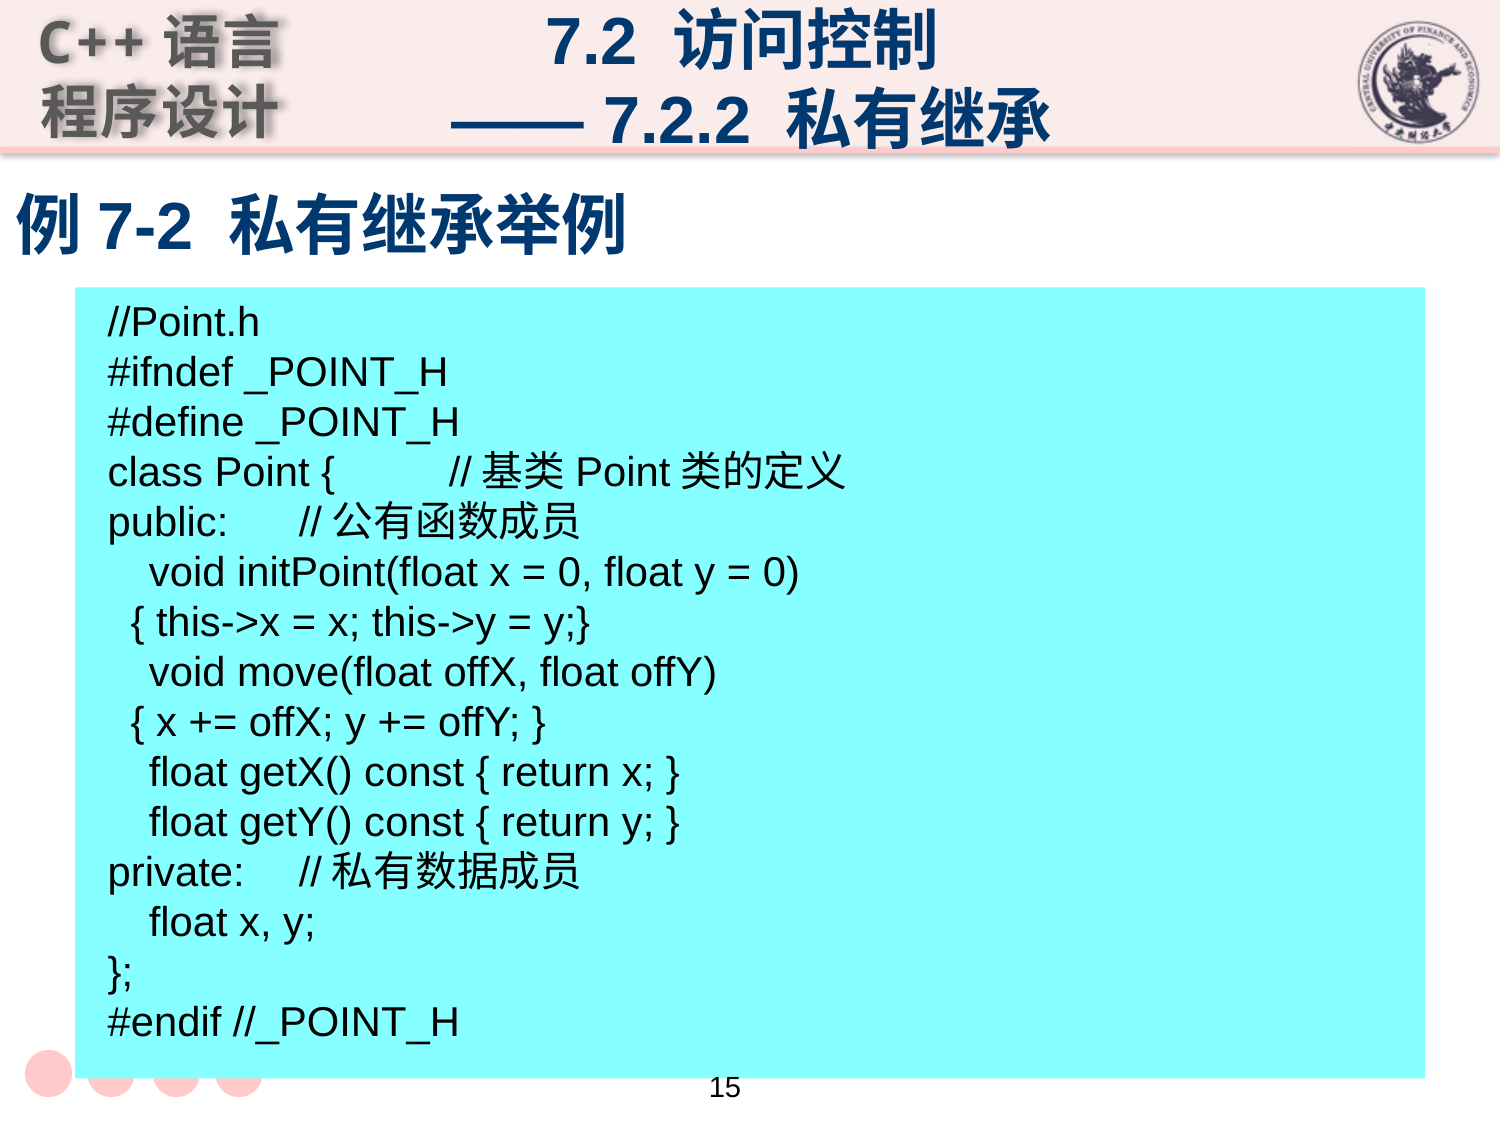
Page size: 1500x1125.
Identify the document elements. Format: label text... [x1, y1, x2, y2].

text_box 7.2 访问控制 —— 7.2.2 私有继承 [60, 42, 1425, 113]
picture [0, 0, 1500, 147]
title 例7-2 私有继承举例 [0, 158, 1351, 288]
slide_number 15 [674, 1046, 776, 1125]
list //Point.h #ifndef _POINT_H #define _POINT_H class Point { //基类Point类的定义 public: //公有函数成员 void initPoint(float x = 0, float y = 0) { this->x = x; this->y = y;} void move(float offX, float offY) { x += offX; y += offY; } float getX() const { return x; } float getY() const { return y; } private: //私有数据成员 float x, y; }; #endif //_POINT_H [74, 287, 1426, 1079]
